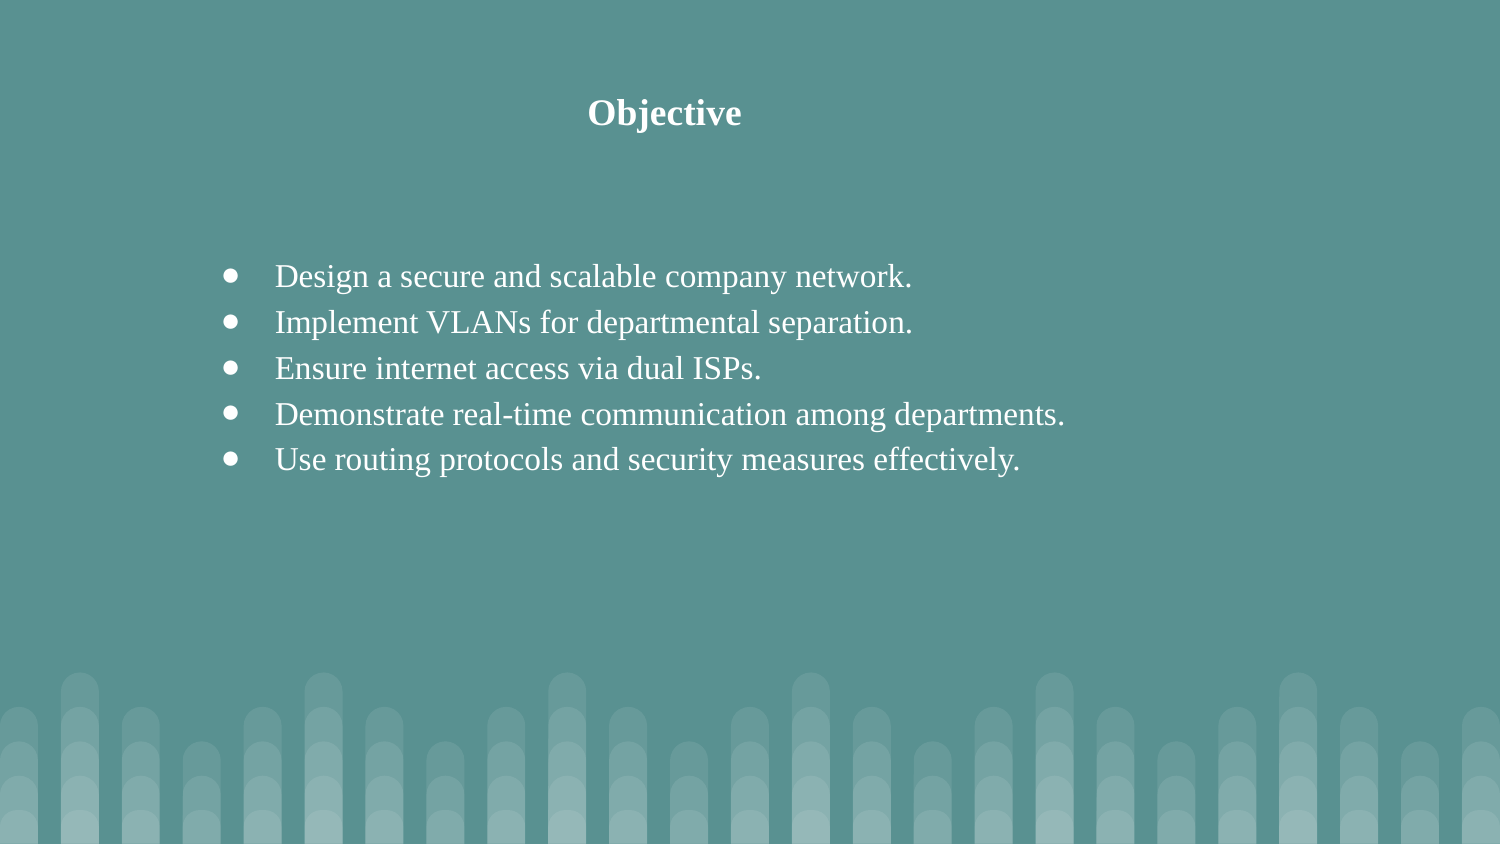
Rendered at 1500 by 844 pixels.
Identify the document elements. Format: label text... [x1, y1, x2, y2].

text_box Objective [572, 66, 1011, 149]
list Design a secure and scalable company network. Implement VLANs for departmental separation. Ensure internet access via dual ISPs. Demonstrate real-time communication among departments. Use routing protocols and security measures effectively. [184, 233, 1230, 844]
